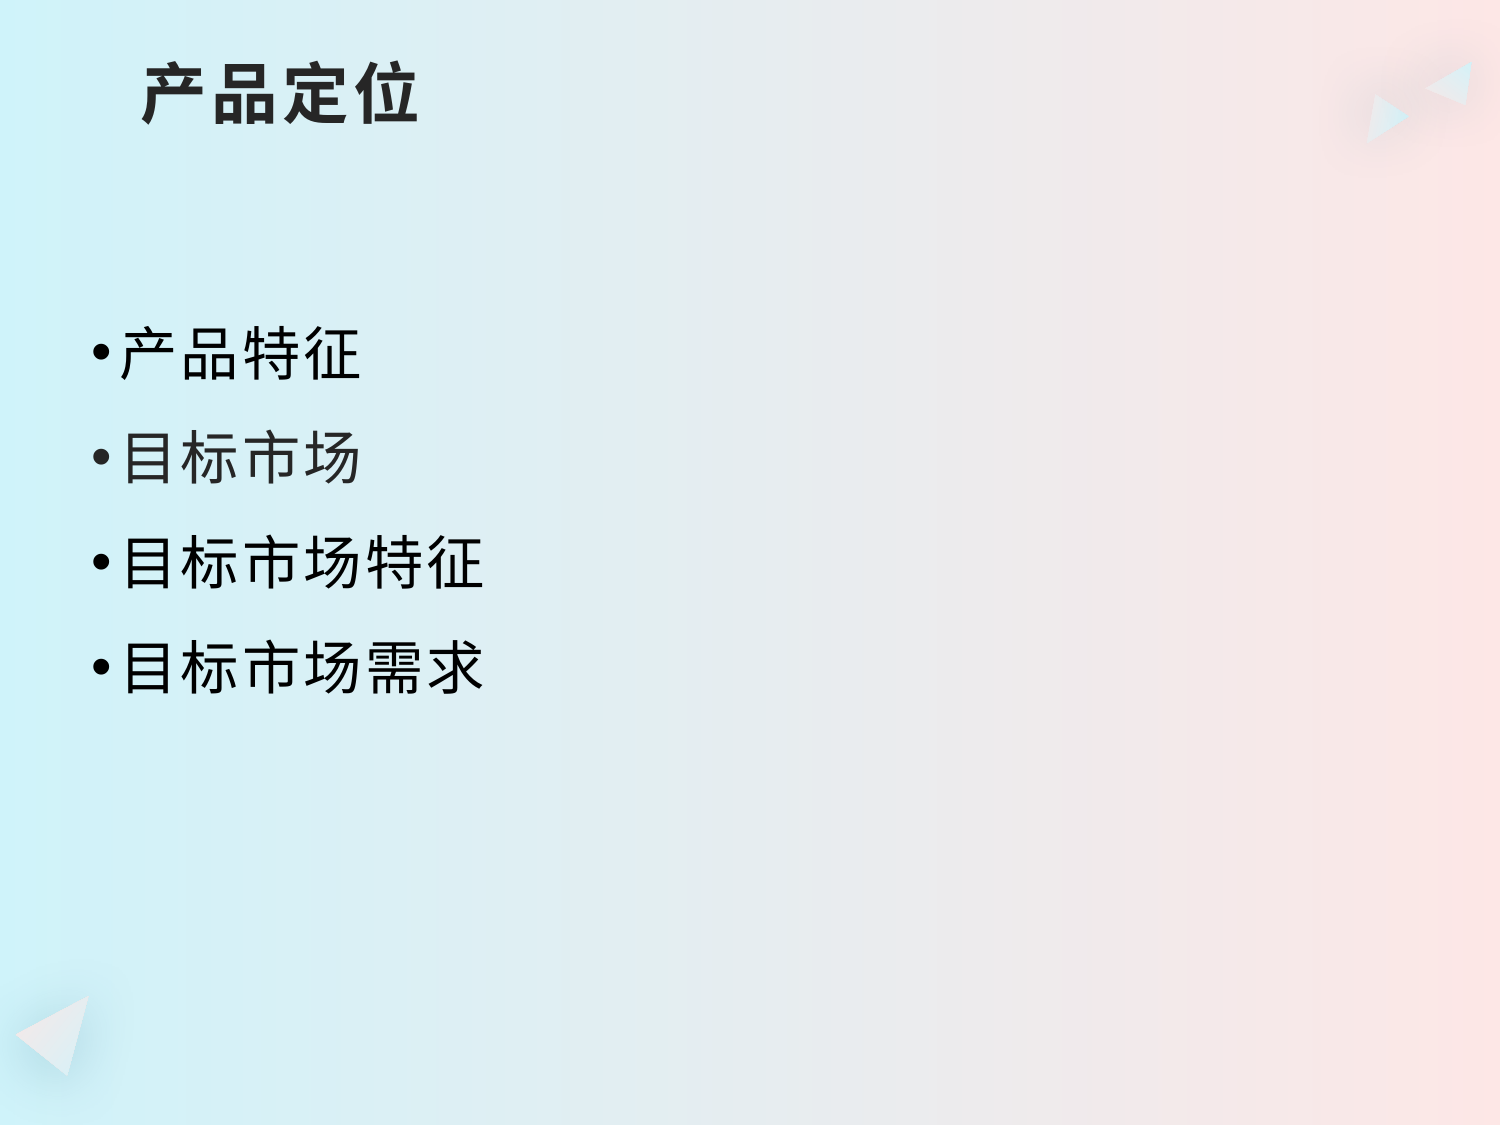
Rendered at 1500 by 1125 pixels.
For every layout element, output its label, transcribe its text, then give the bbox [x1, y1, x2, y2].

title 产品定位 [123, 45, 1425, 302]
list 产品特征 目标市场 目标市场特征 目标市场需求 [75, 302, 1425, 1005]
